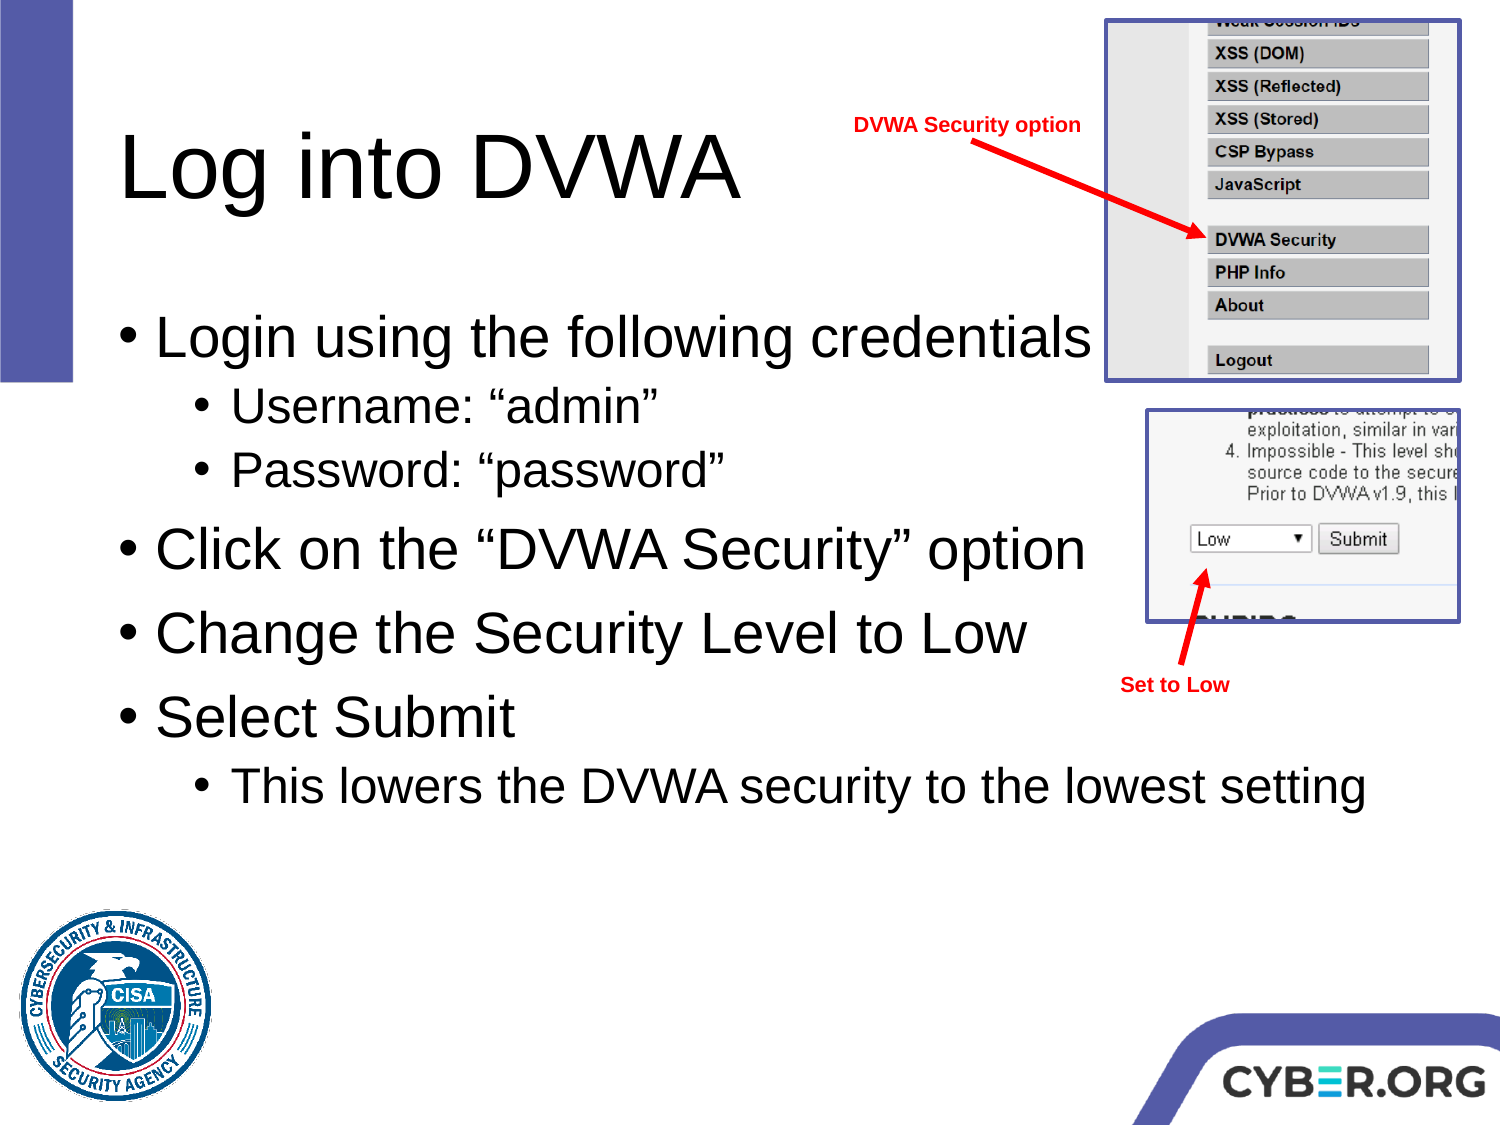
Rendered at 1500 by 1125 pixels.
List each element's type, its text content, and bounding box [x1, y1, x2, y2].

list Login using the following credentials Username: “admin” Password: “password” Click on the “DVWA Security” option Change the Security Level to Low Select Submit This lowers the DVWA security to the lowest setting [103, 299, 1397, 1014]
title Log into DVWA [103, 59, 1108, 278]
text_box Set to Low [1047, 667, 1304, 700]
text_box DVWA Security option [839, 107, 1096, 141]
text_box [1180, 568, 1207, 665]
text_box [971, 140, 1207, 238]
picture [0, 0, 1500, 1125]
